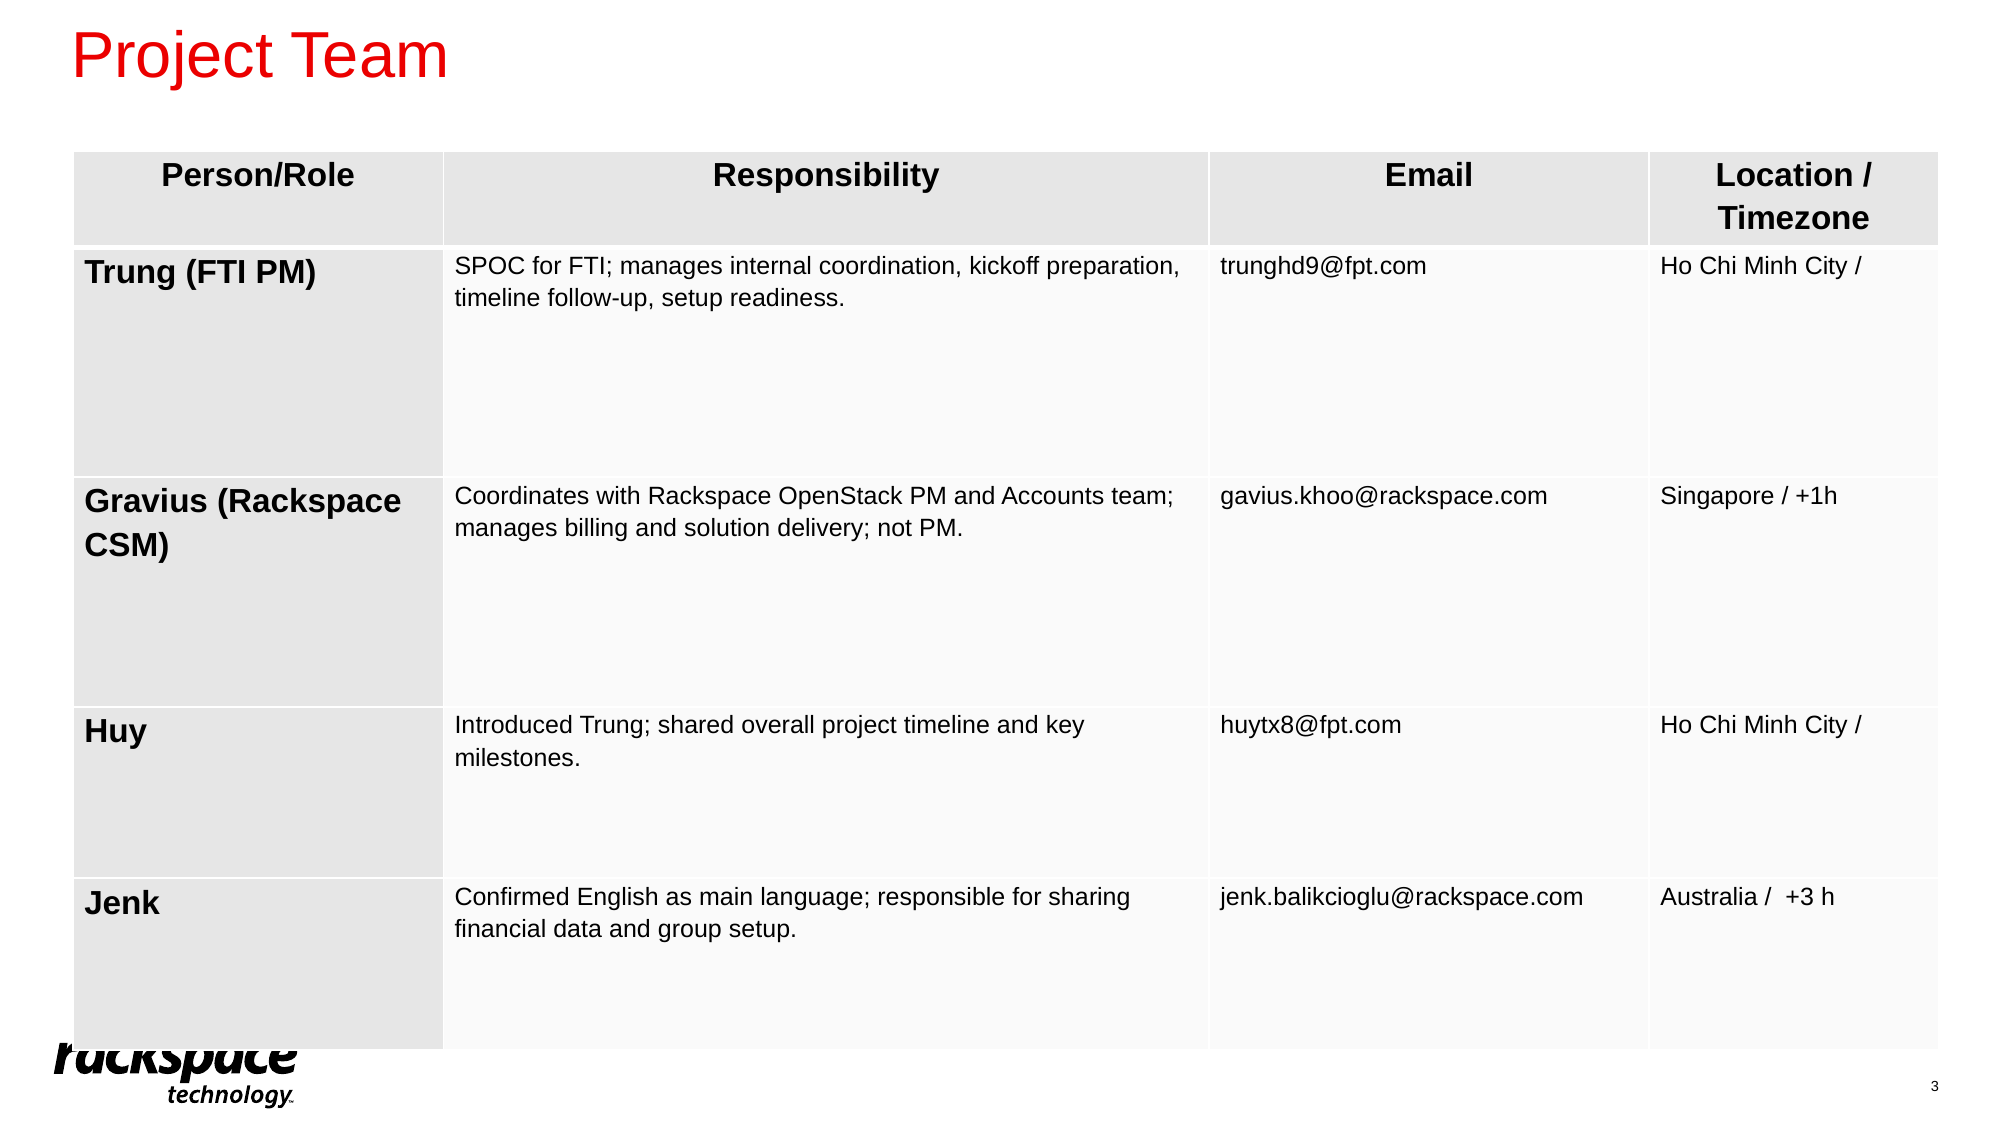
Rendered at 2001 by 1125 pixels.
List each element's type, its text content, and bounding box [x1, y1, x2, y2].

table_cell huytx8@fpt.com [1210, 708, 1648, 877]
table_cell Coordinates with Rackspace OpenStack PM and Accounts team; manages billing and solution delivery; not PM. [444, 478, 1208, 706]
table_cell Jenk [74, 879, 443, 1049]
table_header Email [1210, 152, 1648, 245]
table_cell SPOC for FTI; manages internal coordination, kickoff preparation, timeline follow-up, setup readiness. [444, 250, 1208, 476]
table_header Person/Role [74, 152, 443, 245]
table_cell Ho Chi Minh City / [1650, 250, 1938, 476]
table_cell gavius.khoo@rackspace.com [1210, 478, 1648, 706]
table_header Responsibility [444, 152, 1208, 245]
table_cell Australia / +3 h [1650, 879, 1938, 1049]
table_cell Confirmed English as main language; responsible for sharing financial data and group setup. [444, 879, 1208, 1049]
text_box Project Team [71, 4, 1208, 105]
table_cell Gravius (Rackspace CSM) [74, 478, 443, 706]
table_cell Introduced Trung; shared overall project timeline and key milestones. [444, 708, 1208, 877]
table_header Location / Timezone [1650, 152, 1938, 245]
table_cell jenk.balikcioglu@rackspace.com [1210, 879, 1648, 1049]
table_cell Singapore / +1h [1650, 478, 1938, 706]
table_cell trunghd9@fpt.com [1210, 250, 1648, 476]
table_cell Trung (FTI PM) [74, 250, 443, 476]
table_cell Huy [74, 708, 443, 877]
table_cell Ho Chi Minh City / [1650, 708, 1938, 877]
slide_number 3 [1837, 1065, 1939, 1104]
title [54, 43, 1942, 112]
